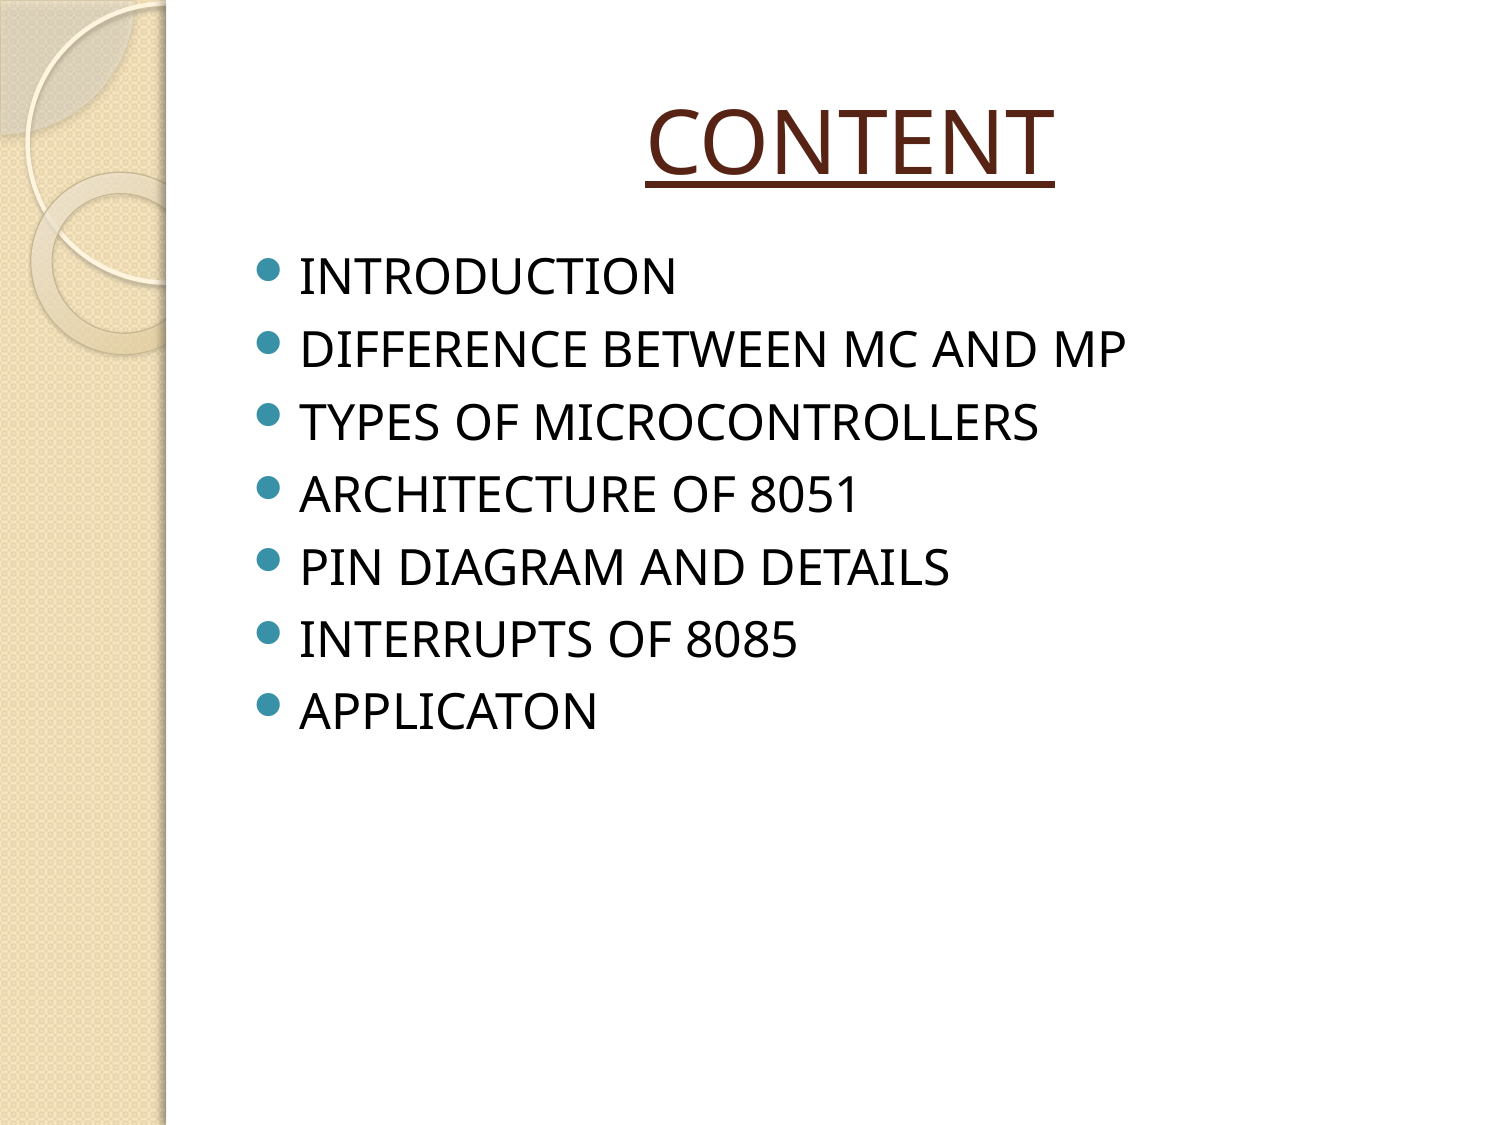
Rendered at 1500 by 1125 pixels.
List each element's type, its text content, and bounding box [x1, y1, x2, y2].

title CONTENT [235, 45, 1466, 233]
list INTRODUCTION DIFFERENCE BETWEEN MC AND MP TYPES OF MICROCONTROLLERS ARCHITECTURE OF 8051 PIN DIAGRAM AND DETAILS INTERRUPTS OF 8085 APPLICATON [225, 237, 1466, 1113]
